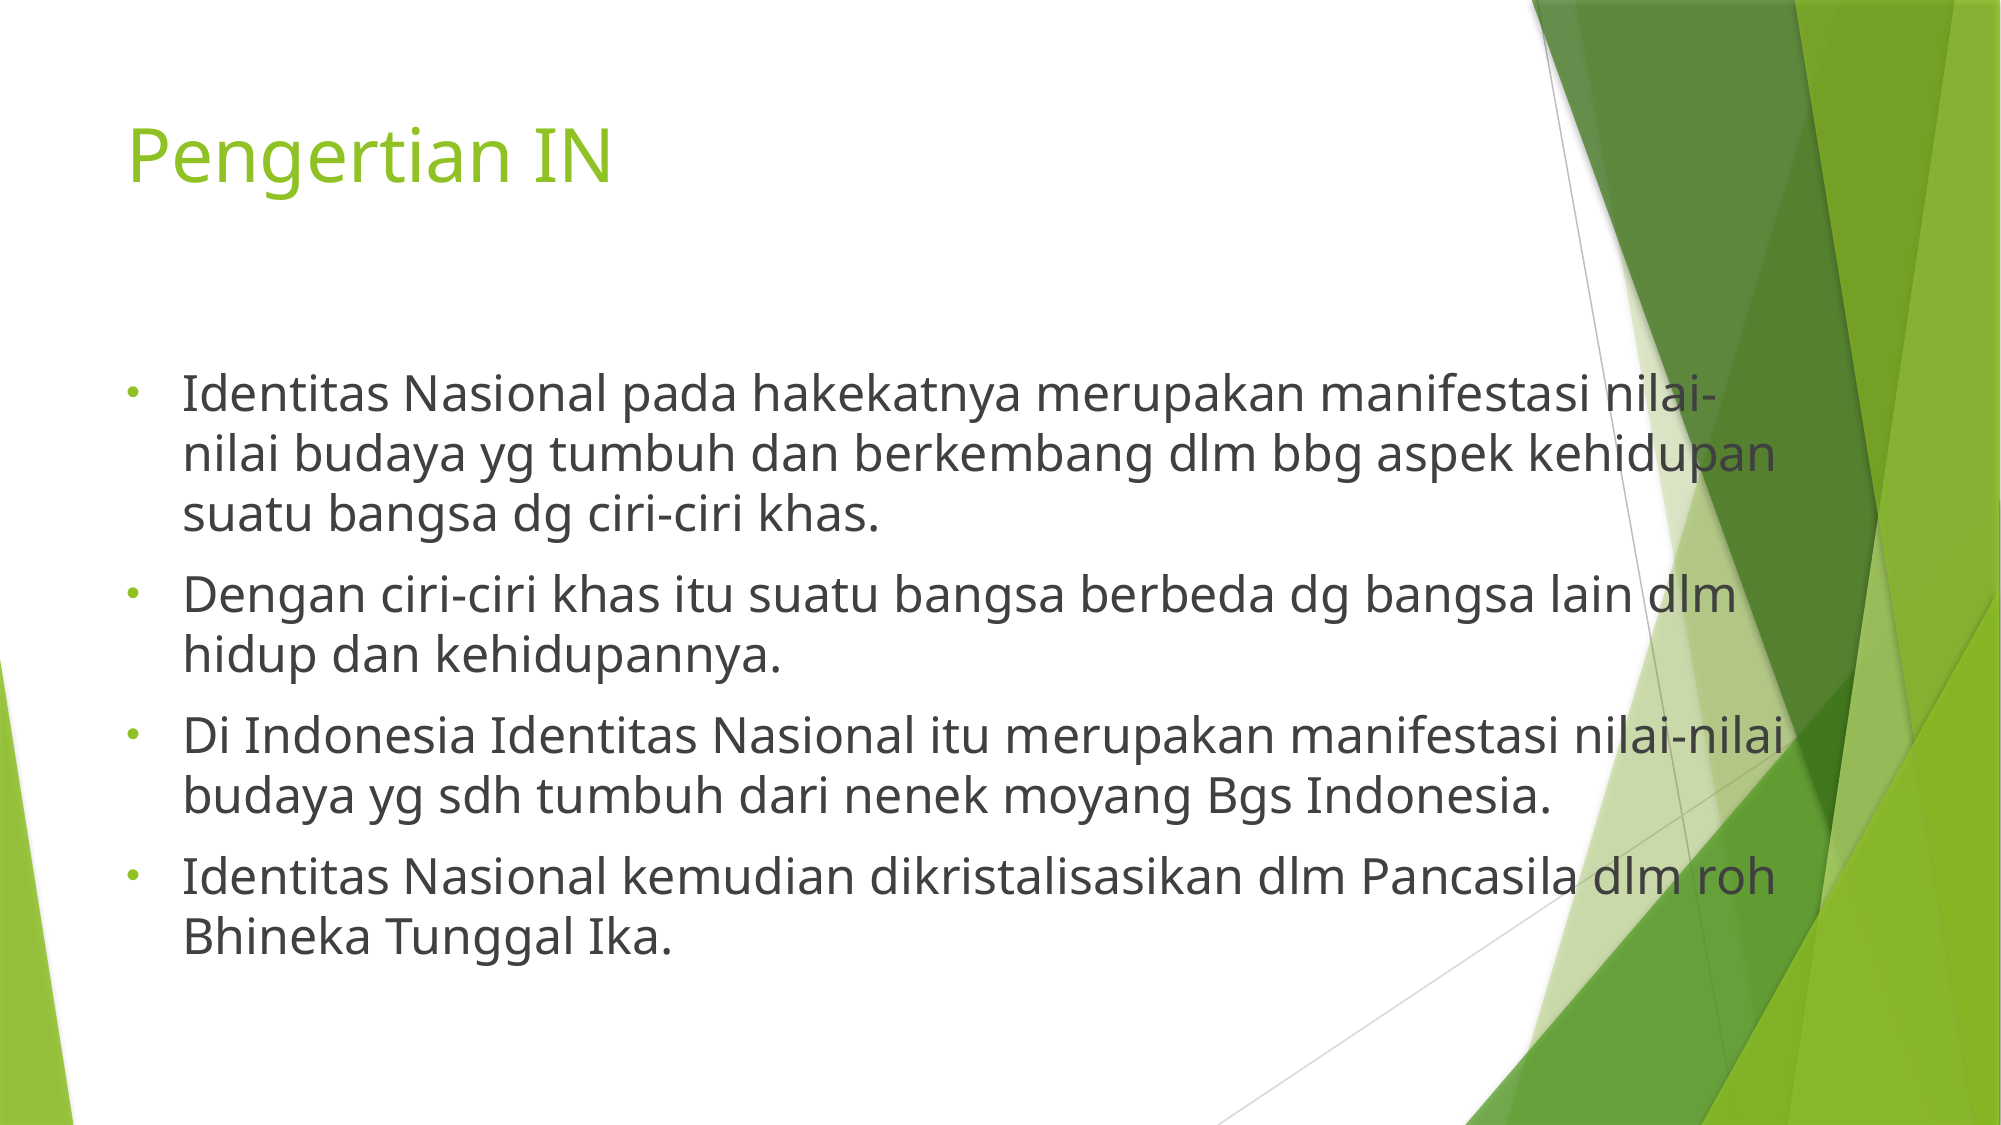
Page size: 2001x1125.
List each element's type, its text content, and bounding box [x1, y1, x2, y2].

title Pengertian IN [111, 99, 1522, 317]
list Identitas Nasional pada hakekatnya merupakan manifestasi nilai-nilai budaya yg tumbuh dan berkembang dlm bbg aspek kehidupan suatu bangsa dg ciri-ciri khas. Dengan ciri-ciri khas itu suatu bangsa berbeda dg bangsa lain dlm hidup dan kehidupannya. Di Indonesia Identitas Nasional itu merupakan manifestasi nilai-nilai budaya yg sdh tumbuh dari nenek moyang Bgs Indonesia. Identitas Nasional kemudian dikristalisasikan dlm Pancasila dlm roh Bhineka Tunggal Ika. [111, 354, 1827, 992]
